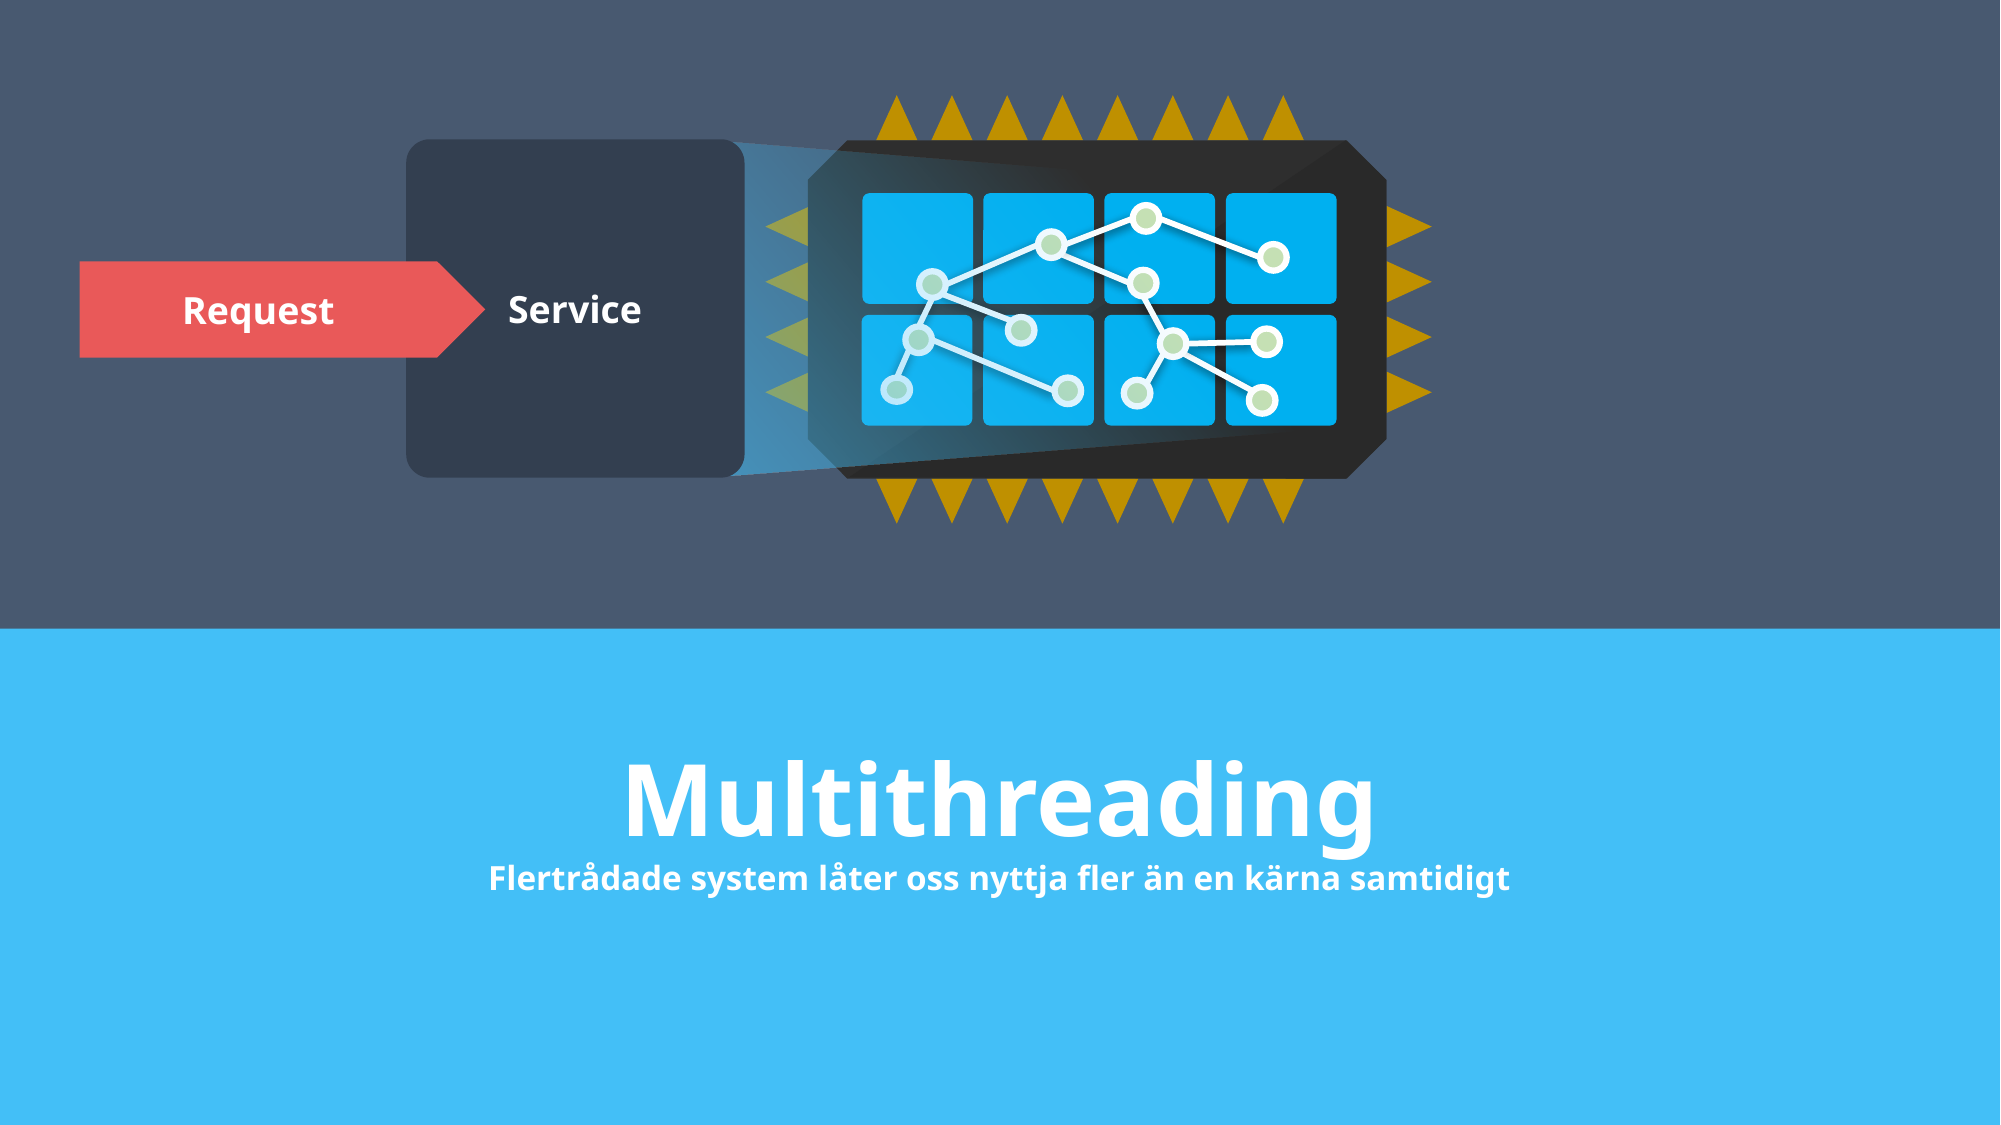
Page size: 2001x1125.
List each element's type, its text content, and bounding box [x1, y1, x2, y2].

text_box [1096, 95, 1304, 141]
text_box [733, 140, 1349, 476]
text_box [883, 205, 1287, 414]
text_box [845, 138, 1388, 480]
text_box [835, 466, 862, 478]
text_box Service [405, 138, 746, 479]
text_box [875, 95, 1084, 141]
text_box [1096, 478, 1304, 524]
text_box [875, 478, 1084, 524]
text_box Request [79, 260, 487, 359]
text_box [765, 205, 811, 413]
text_box [838, 139, 1344, 184]
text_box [1386, 205, 1432, 413]
text_box Multithreading Flertrådade system låter oss nyttja fler än en kärna samtidigt [0, 627, 2000, 1125]
